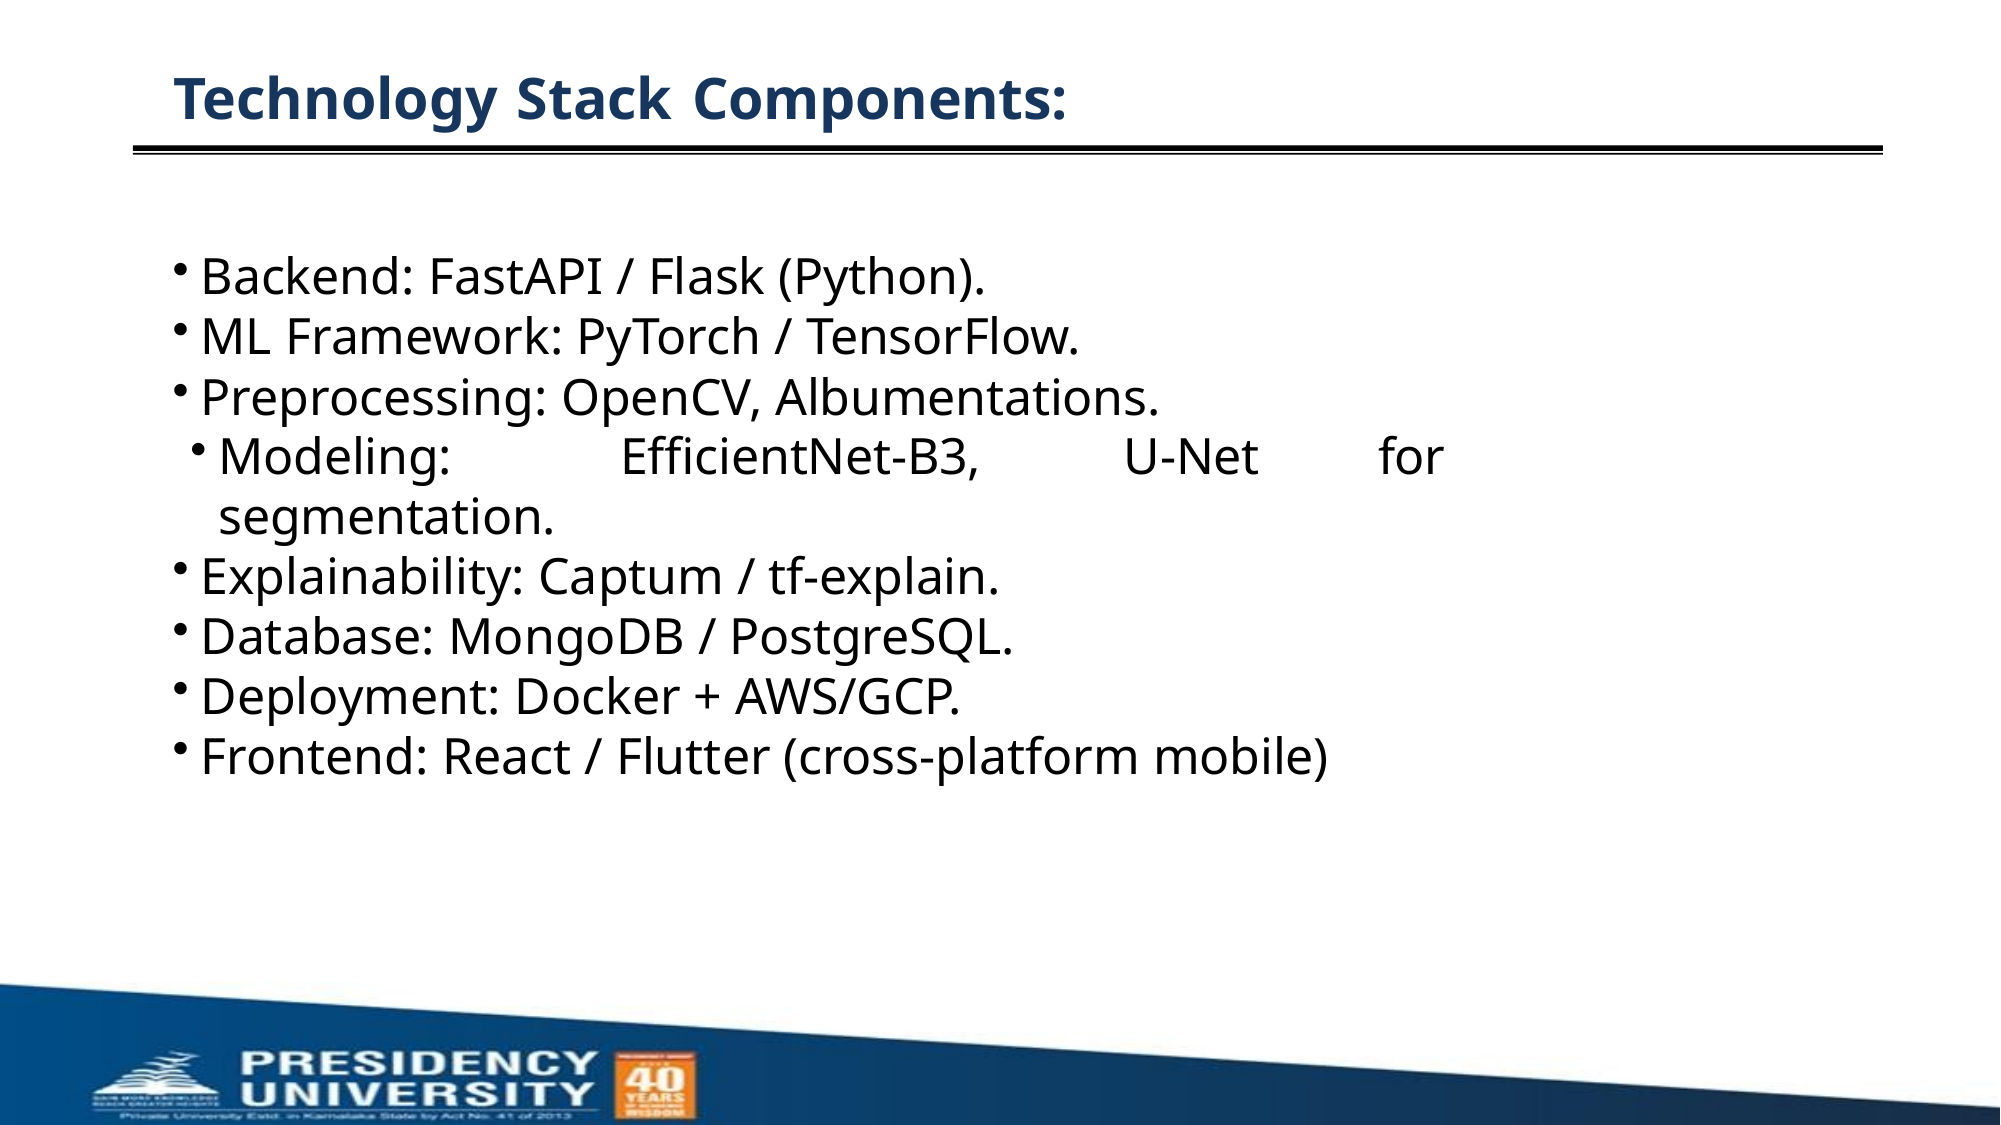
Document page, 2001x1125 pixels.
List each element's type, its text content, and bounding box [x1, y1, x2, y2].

list Backend: FastAPI / Flask (Python). ML Framework: PyTorch / TensorFlow. Preprocessing: OpenCV, Albumentations. Modeling: EfficientNet-B3, U-Net for segmentation. Explainability: Captum / tf-explain. Database: MongoDB / PostgreSQL. Deployment: Docker + AWS/GCP. Frontend: React / Flutter (cross-platform mobile) [171, 191, 1872, 884]
picture [0, 982, 2000, 1125]
title Technology Stack Components: [146, 11, 1438, 251]
